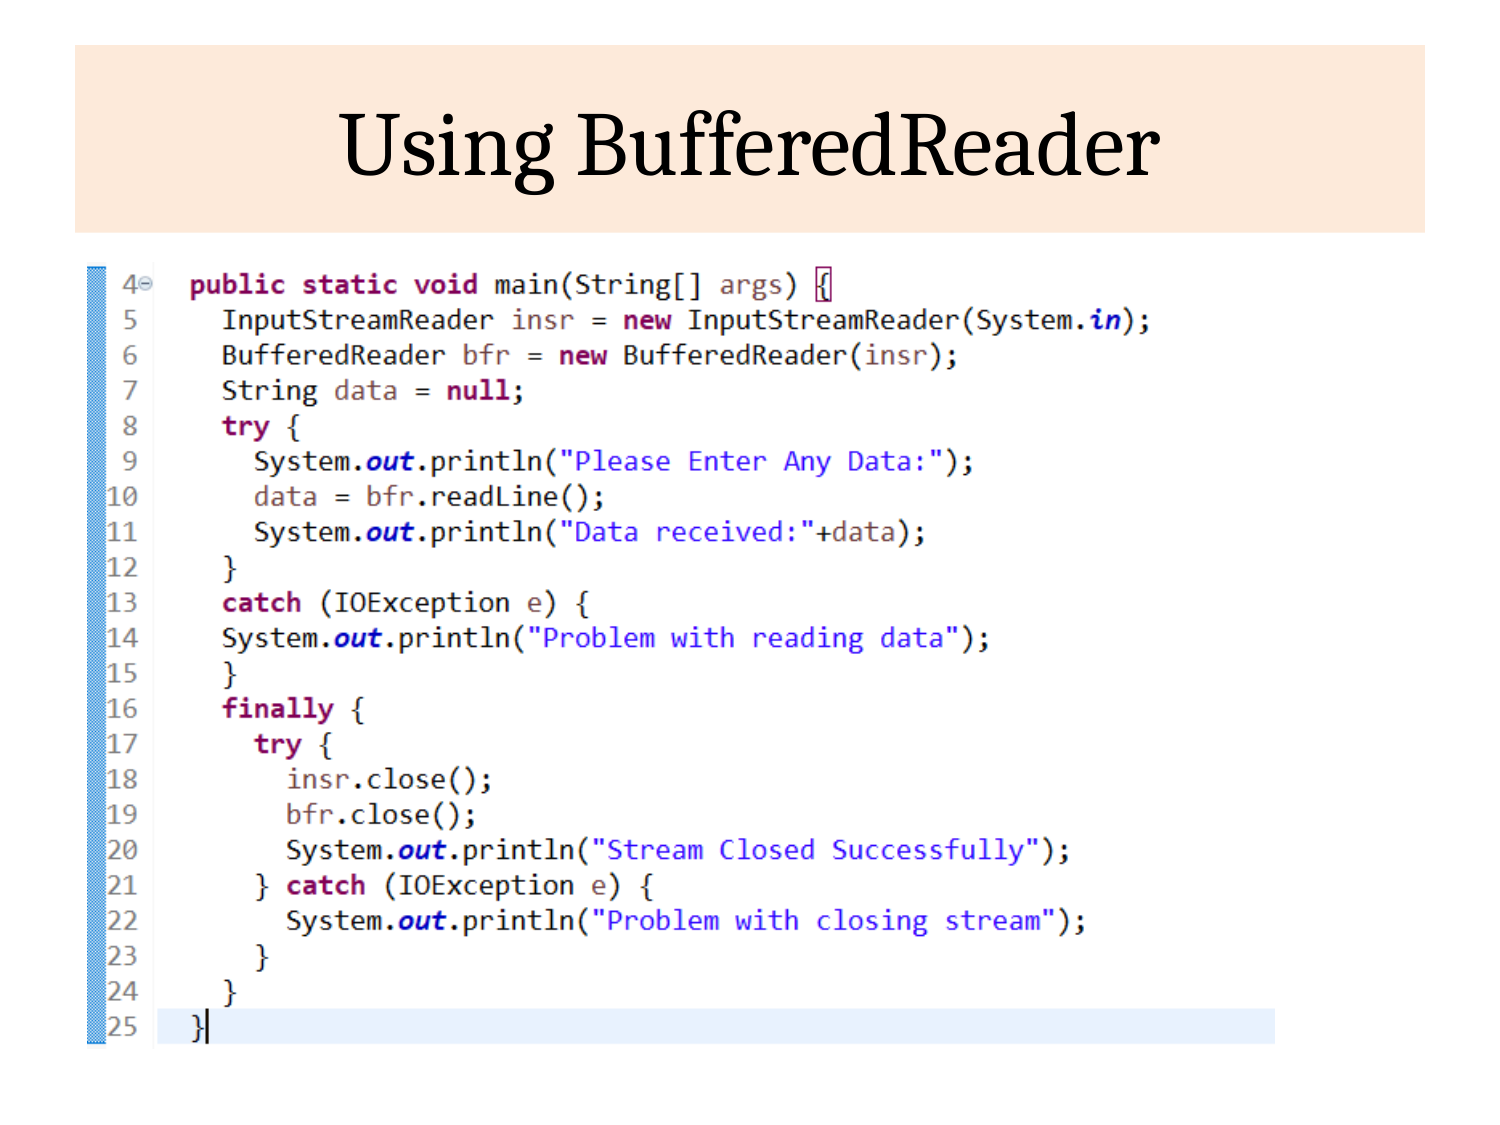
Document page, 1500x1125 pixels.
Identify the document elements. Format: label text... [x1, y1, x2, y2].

title Using BufferedReader [75, 45, 1425, 233]
picture [87, 262, 1276, 1050]
